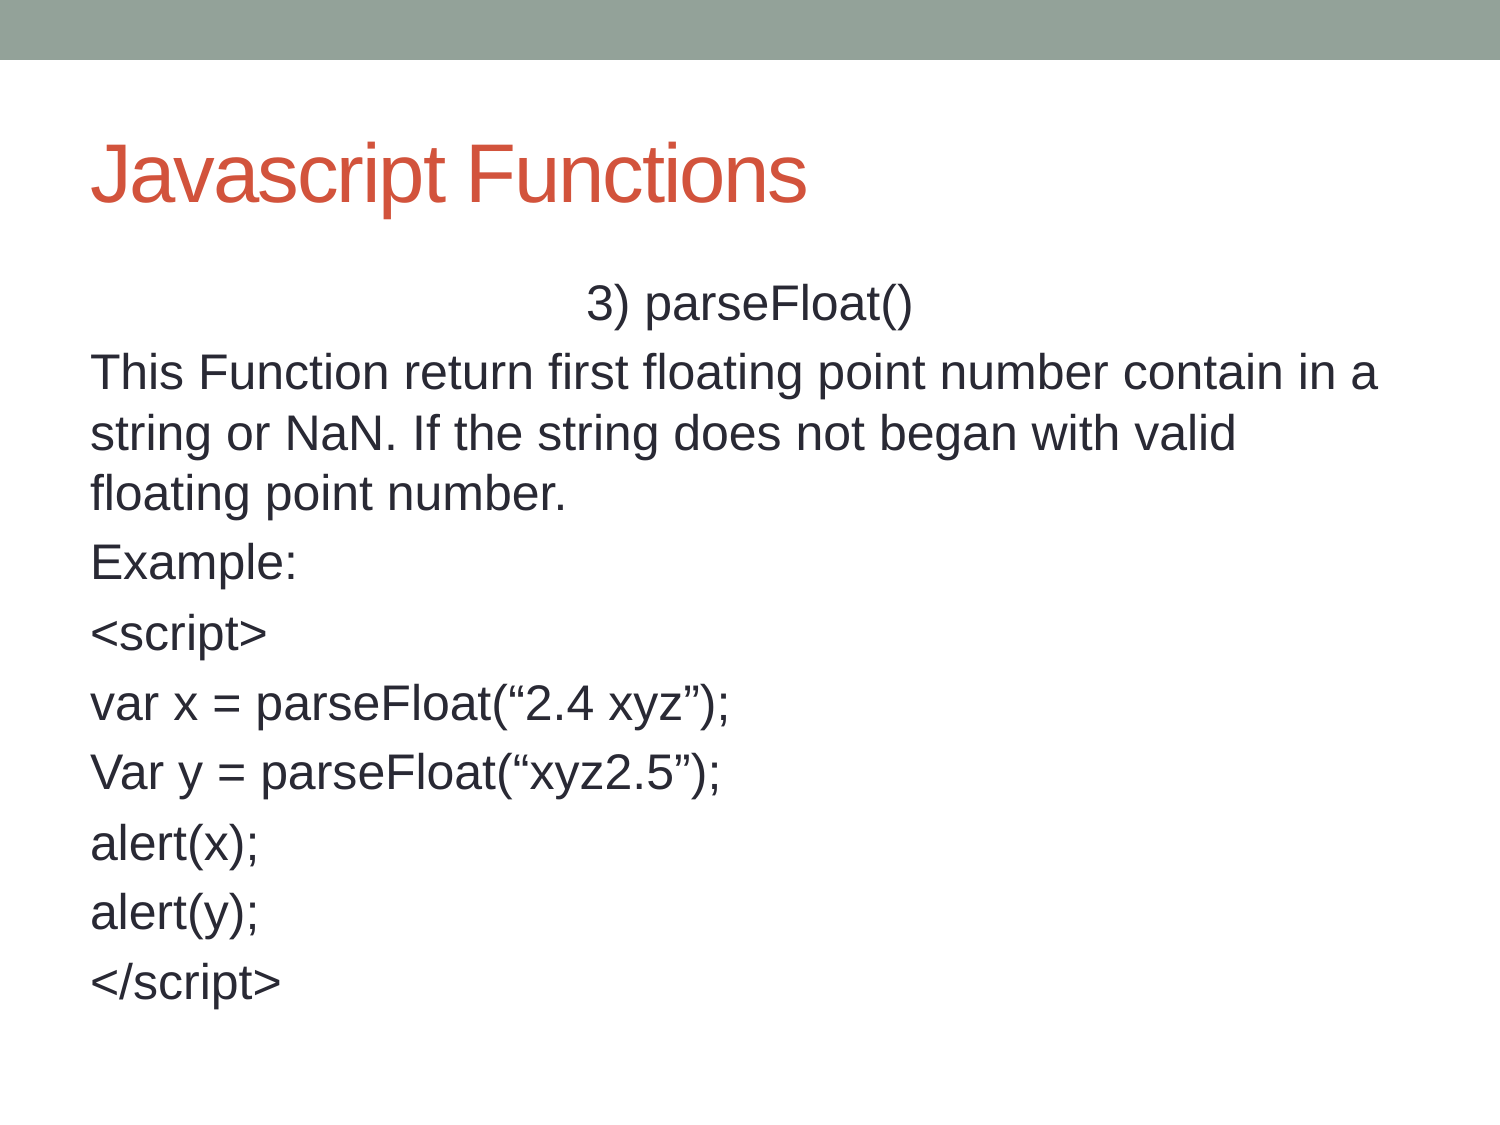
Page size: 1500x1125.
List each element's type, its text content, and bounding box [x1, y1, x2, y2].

list 3) parseFloat() This Function return first floating point number contain in a string or NaN. If the string does not began with valid floating point number. Example: <script> var x = parseFloat(“2.4 xyz”); Var y = parseFloat(“xyz2.5”); alert(x); alert(y); </script> [75, 262, 1425, 1063]
title Javascript Functions [75, 87, 1425, 250]
